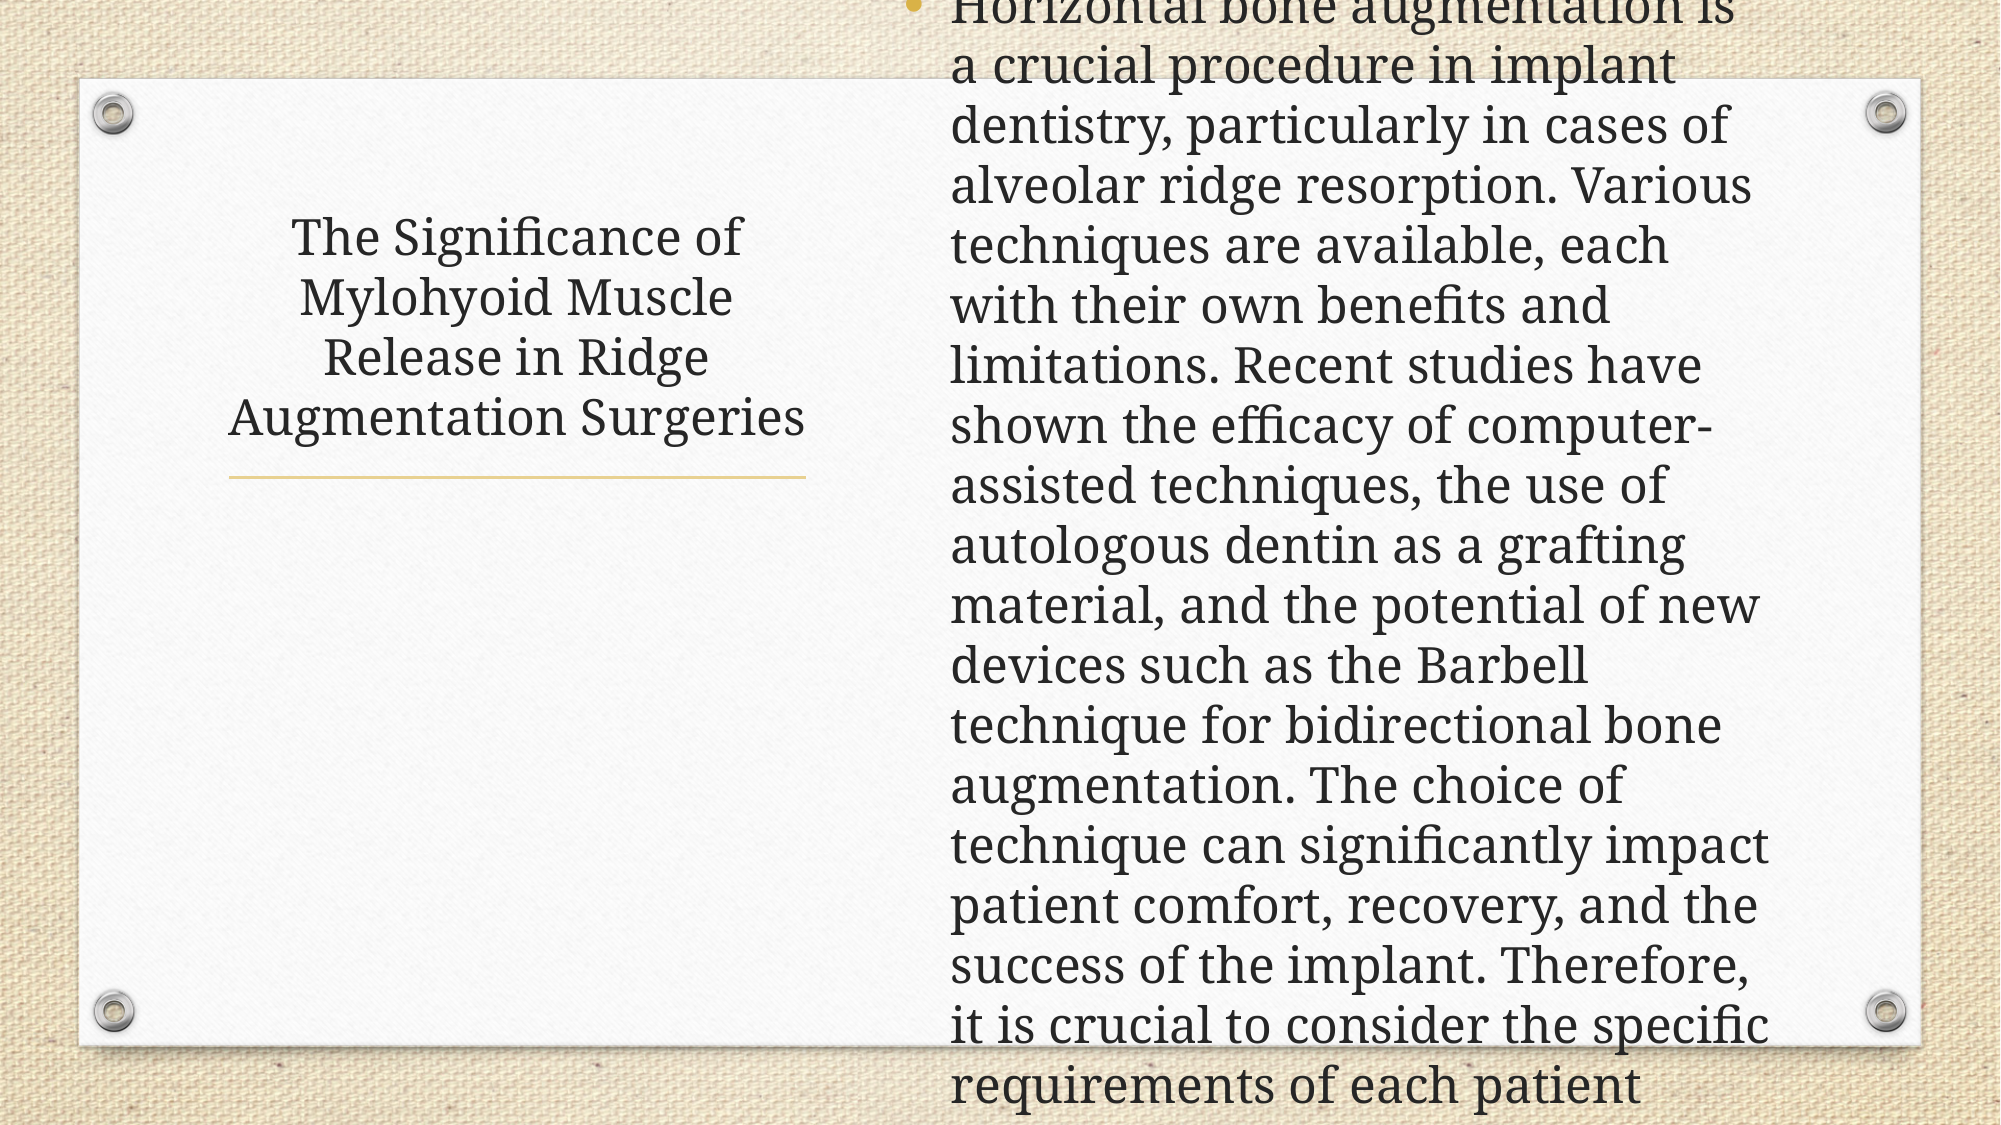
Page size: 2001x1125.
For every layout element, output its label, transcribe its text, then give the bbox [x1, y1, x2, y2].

list Horizontal bone augmentation is a crucial procedure in implant dentistry, particularly in cases of alveolar ridge resorption. Various techniques are available, each with their own benefits and limitations. Recent studies have shown the efficacy of computer-assisted techniques, the use of autologous dentin as a grafting material, and the potential of new devices such as the Barbell technique for bidirectional bone augmentation. The choice of technique can significantly impact patient comfort, recovery, and the success of the implant. Therefore, it is crucial to consider the specific requirements of each patient when choosing the most appropriate technique. [888, 161, 1787, 964]
picture [0, 0, 2001, 1125]
title The Significance of Mylohyoid Muscle Release in Ridge Augmentation Surgeries [212, 227, 823, 453]
